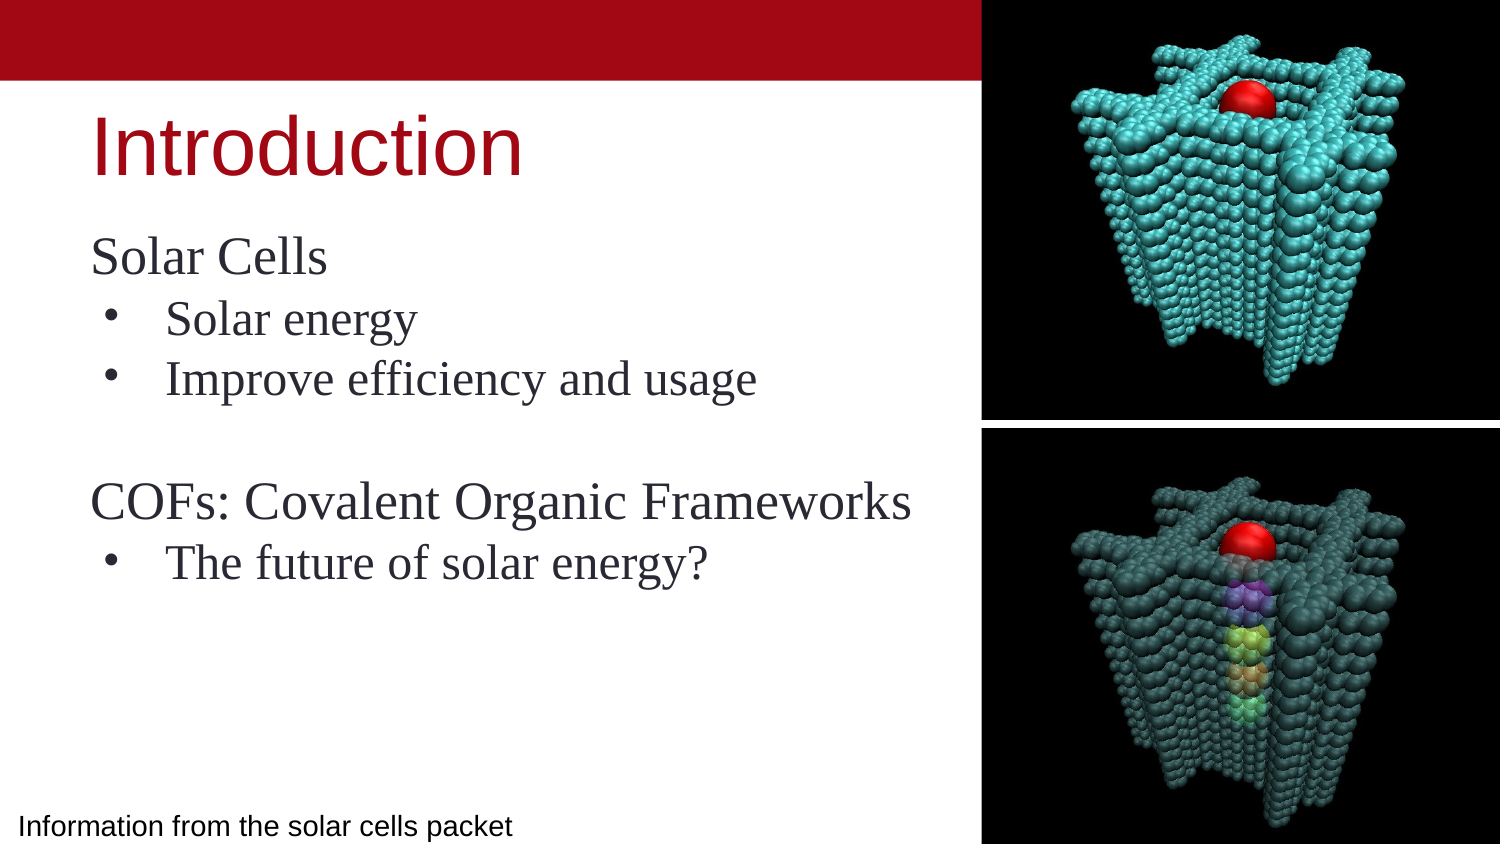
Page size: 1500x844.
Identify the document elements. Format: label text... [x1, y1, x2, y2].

list Solar Cells Solar energy Improve efficiency and usage COFs: Covalent Organic Frameworks The future of solar energy? [75, 212, 979, 792]
picture [981, 0, 1500, 420]
picture [981, 427, 1500, 844]
text_box Information from the solar cells packet [3, 792, 976, 844]
title Introduction [75, 81, 976, 204]
